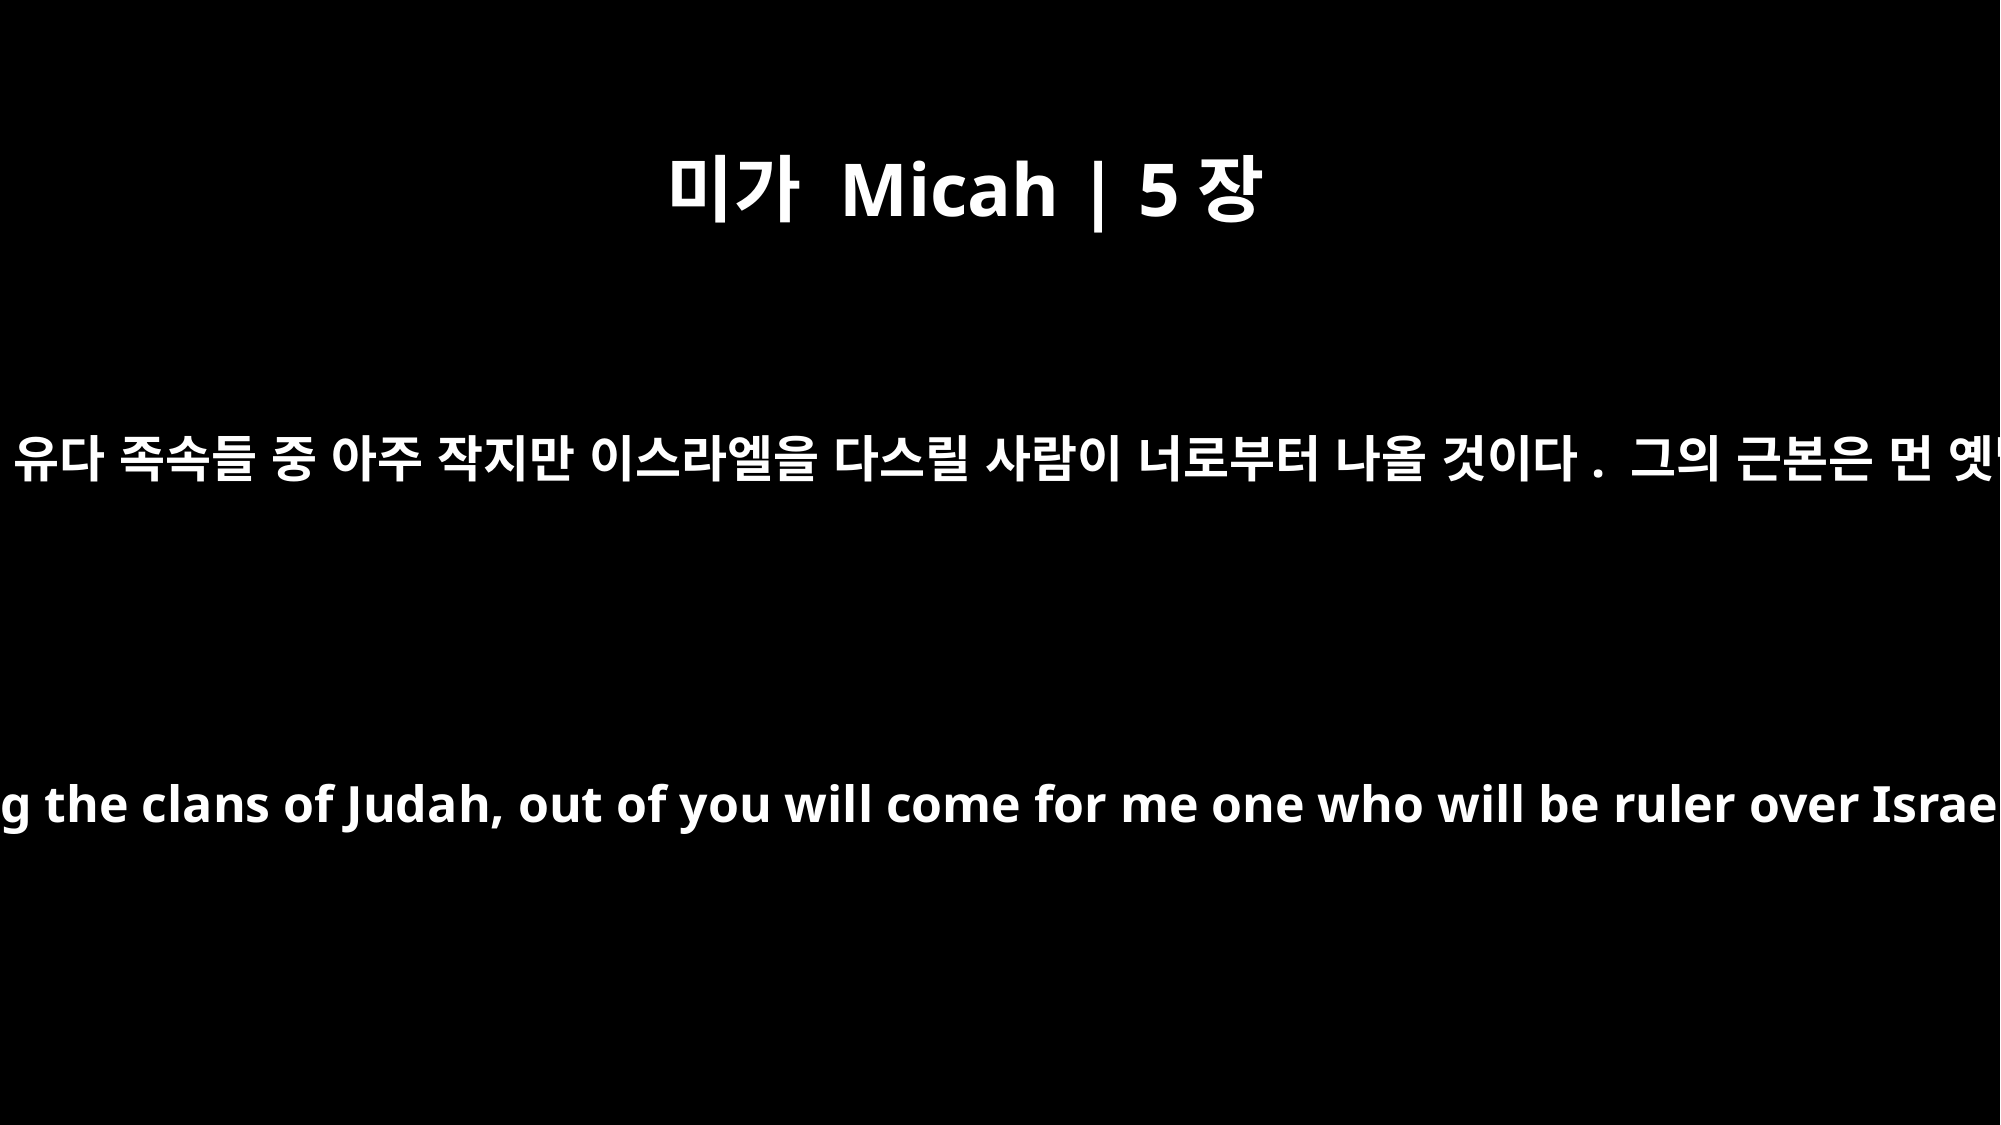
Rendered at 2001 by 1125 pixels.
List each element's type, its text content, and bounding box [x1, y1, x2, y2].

text_box 2 “그러나 너 베들레헴 에브라다야, 비록 네가 유다 족속들 중 아주 작지만 이스라엘을 다스릴 사람이 너로부터 나올 것이다. 그의 근본은 먼 옛날, 아주 오랜 옛날로 거슬러 올라간다.” [0, 359, 2000, 495]
text_box 미가 Micah | 5장 [652, 136, 1280, 239]
text_box "But you, Bethlehem Ephrathah, though you are small among the clans of Judah, out of you will come for me one who will be ruler over Israel, whose origins are from of old, from ancient times." [0, 764, 2000, 840]
